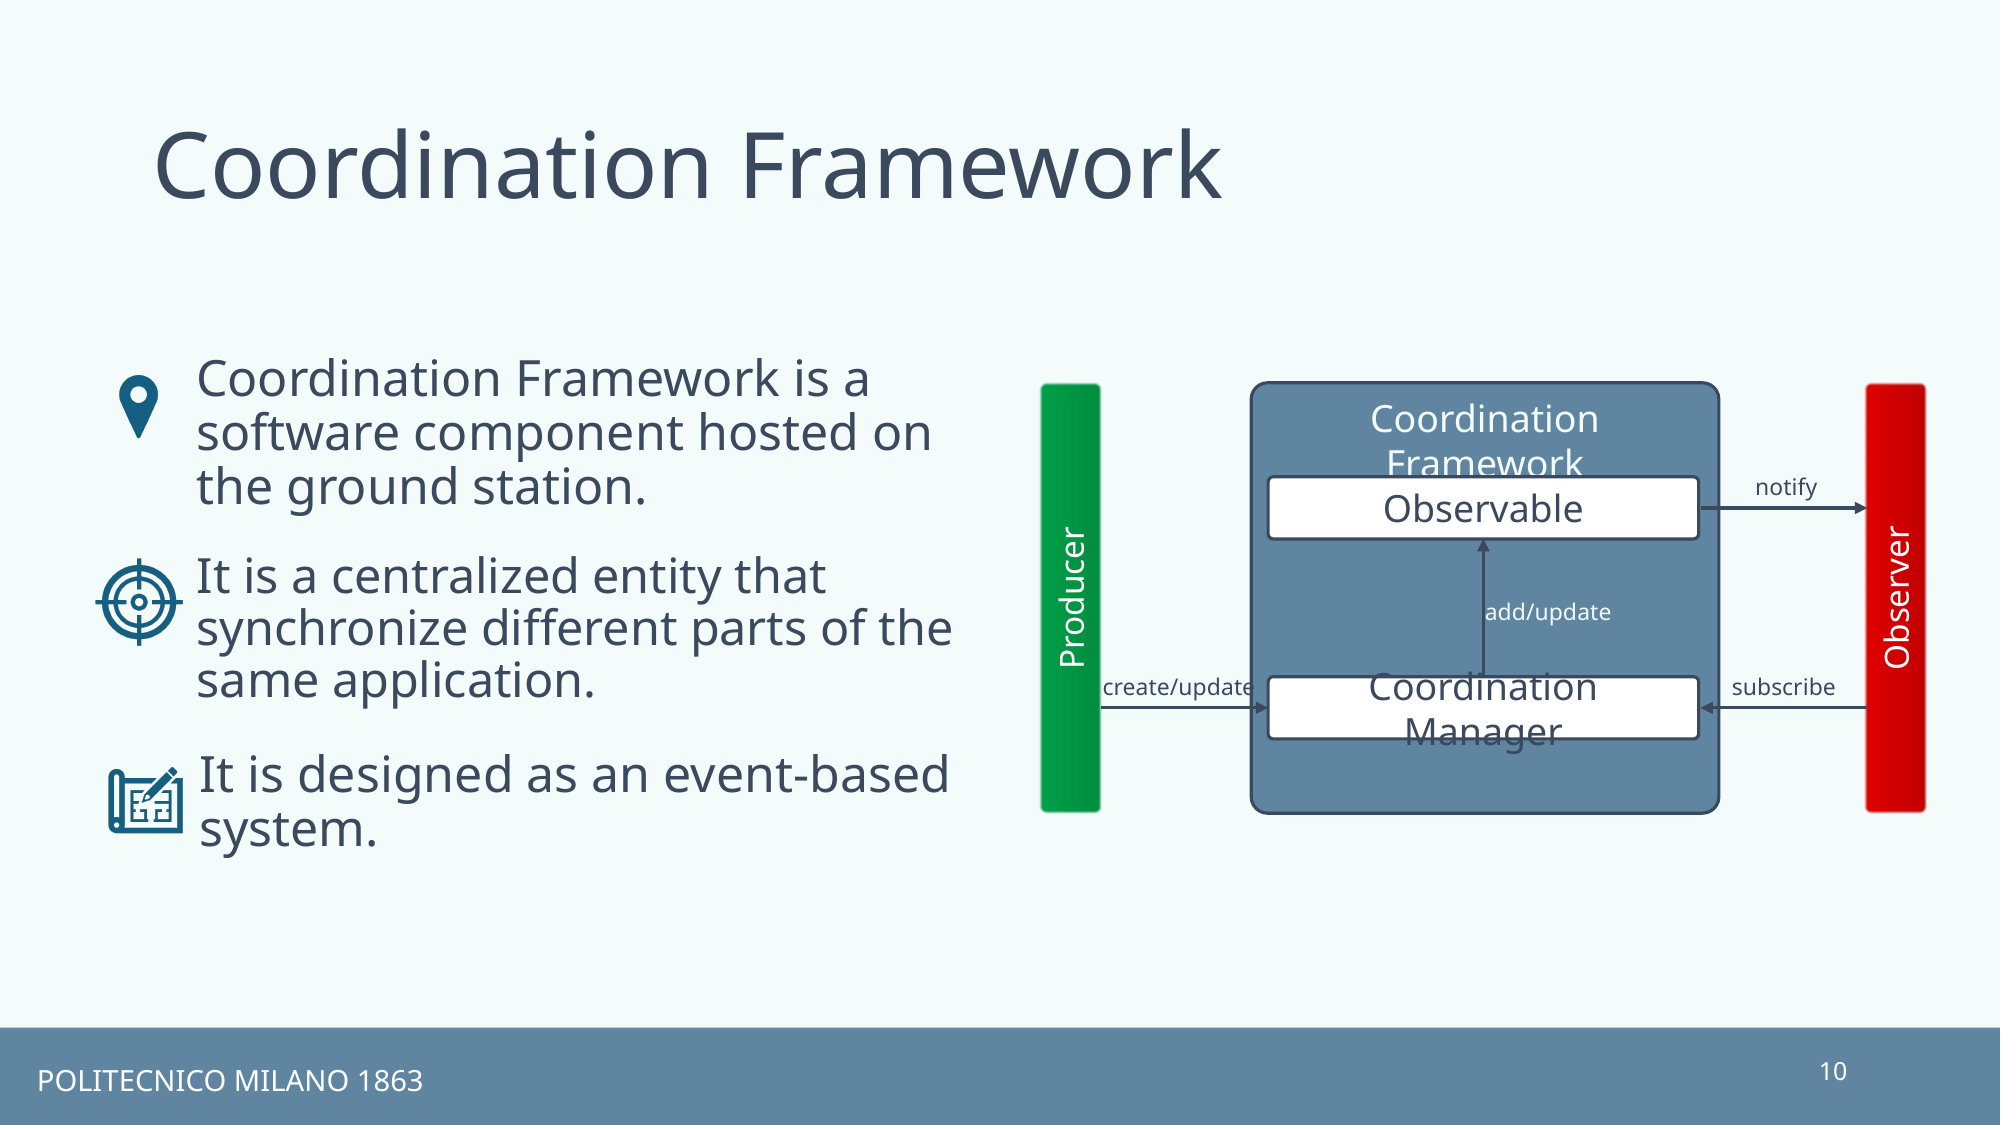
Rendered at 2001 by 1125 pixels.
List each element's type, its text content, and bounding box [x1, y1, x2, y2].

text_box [1038, 382, 1928, 814]
picture [101, 756, 189, 844]
title Coordination Framework [137, 59, 1863, 278]
slide_number 10 [1412, 1042, 1863, 1103]
picture [87, 551, 190, 654]
picture [94, 361, 183, 451]
text_box It is a centralized entity that synchronize different parts of the same application. [181, 543, 1024, 717]
text_box It is designed as an event-based system. [184, 741, 1027, 897]
text_box Coordination Framework is a software component hosted on the ground station. [181, 345, 1024, 519]
